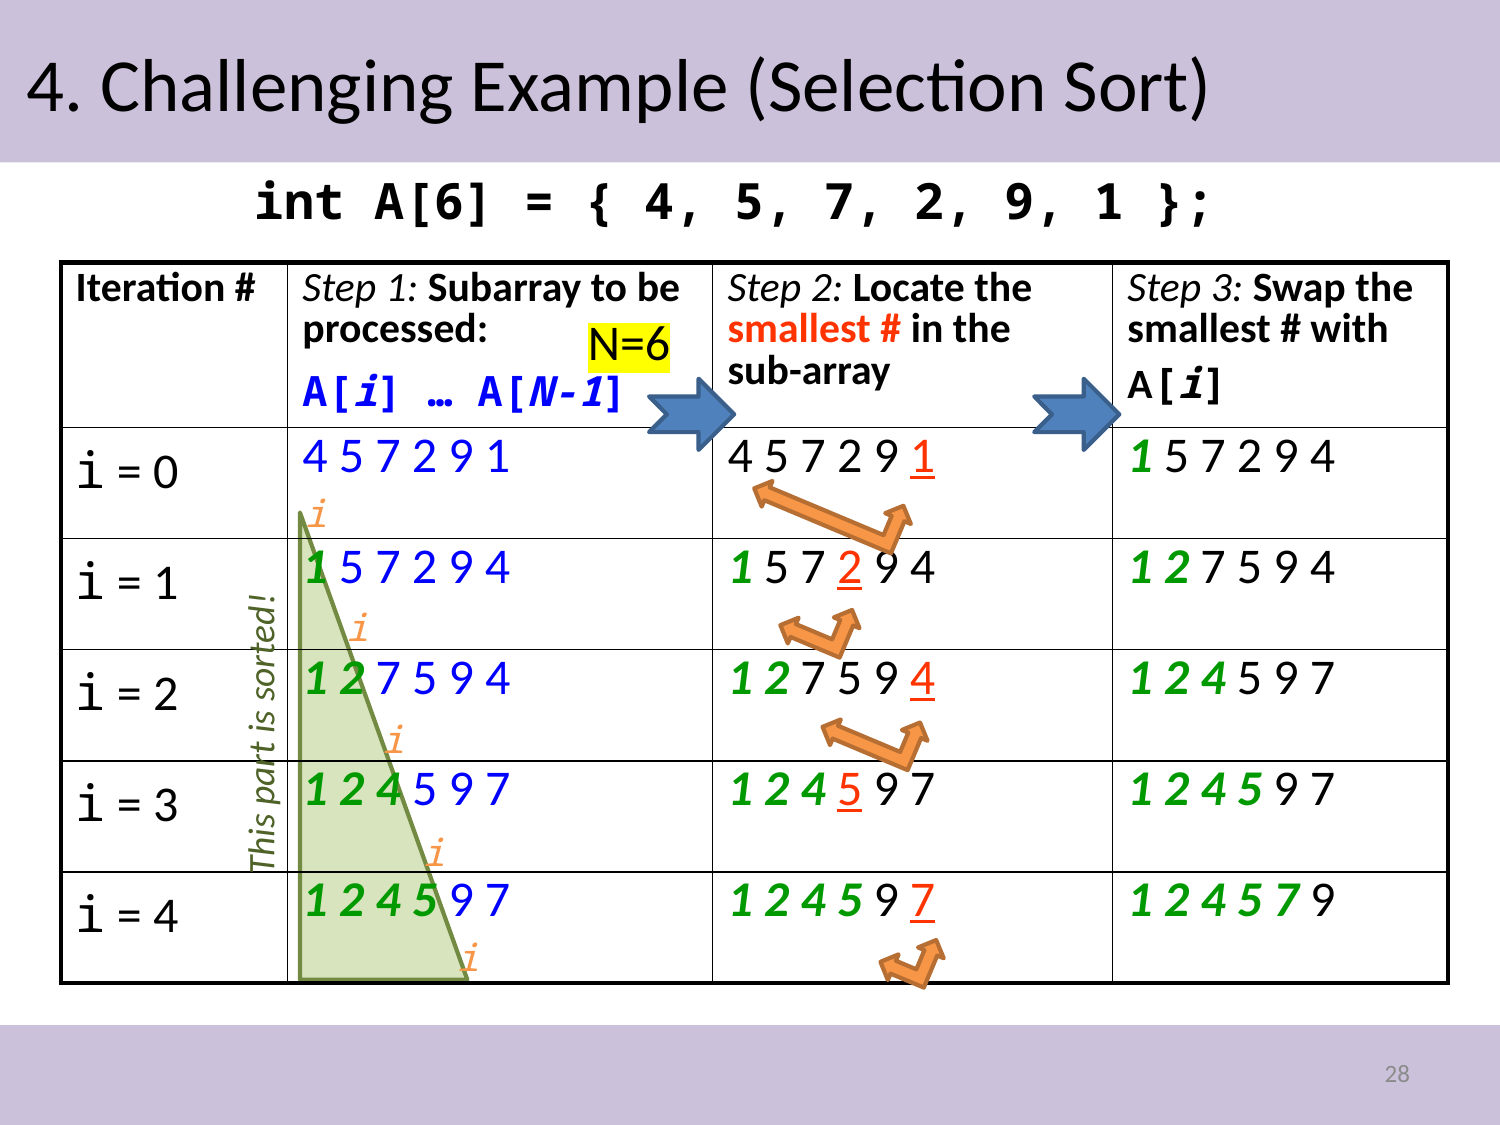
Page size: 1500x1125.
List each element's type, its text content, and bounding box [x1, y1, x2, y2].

table_cell i = 2 [63, 650, 229, 760]
table_cell 4 5 7 2 9 1 [713, 428, 1112, 538]
table_cell i = 4 [63, 873, 287, 981]
text_box i [441, 926, 494, 987]
table_cell 1 2 4 5 9 7 [1113, 650, 1446, 760]
table_header Step 2: Locate the smallest # in the sub-array [713, 265, 1112, 427]
text_box i [366, 708, 419, 769]
table_cell 1 5 7 2 9 4 [1113, 428, 1446, 538]
table_cell 1 2 7 5 9 4 [713, 650, 1112, 760]
table_header Iteration # [63, 265, 287, 427]
table_cell 1 5 7 2 9 4 [713, 539, 1112, 649]
text_box [820, 717, 930, 773]
title 4. Challenging Example (Selection Sort) [11, 12, 1362, 150]
text_box i [407, 821, 460, 882]
table_cell 1 2 4 5 9 7 [290, 762, 712, 871]
text_box i [289, 482, 342, 542]
slide_number 28 [1074, 1042, 1425, 1103]
table_cell 1 5 7 2 9 4 [288, 539, 712, 649]
table_header Step 1: Subarray to be processed: A[i] … A[N-1] [288, 265, 712, 427]
table_cell 1 2 4 5 9 7 [713, 762, 1112, 871]
text_box [778, 608, 862, 660]
table_cell i = 0 [63, 428, 287, 538]
table_cell 1 2 4 5 9 7 [288, 873, 712, 981]
table_cell 1 2 4 5 7 9 [1113, 873, 1446, 981]
table_cell 1 2 4 5 9 7 [713, 873, 1112, 981]
text_box int A[6] = { 4, 5, 7, 2, 9, 1 }; [239, 162, 1229, 238]
table_header Step 3: Swap the smallest # with A[i] [1113, 265, 1446, 427]
table_cell i = 3 [63, 762, 229, 871]
table_cell i = 1 [63, 539, 287, 649]
table_cell 1 2 7 5 9 4 [1113, 539, 1446, 649]
text_box This part is sorted! [229, 578, 290, 890]
text_box [878, 938, 946, 990]
table_cell 4 5 7 2 9 1 [288, 428, 712, 538]
text_box N=6 [572, 302, 726, 378]
text_box [1032, 376, 1122, 452]
table_cell 1 2 7 5 9 4 [290, 650, 712, 760]
text_box [752, 479, 913, 556]
table_cell 1 2 4 5 9 7 [1113, 762, 1446, 871]
text_box i [331, 596, 384, 657]
text_box [647, 376, 737, 452]
